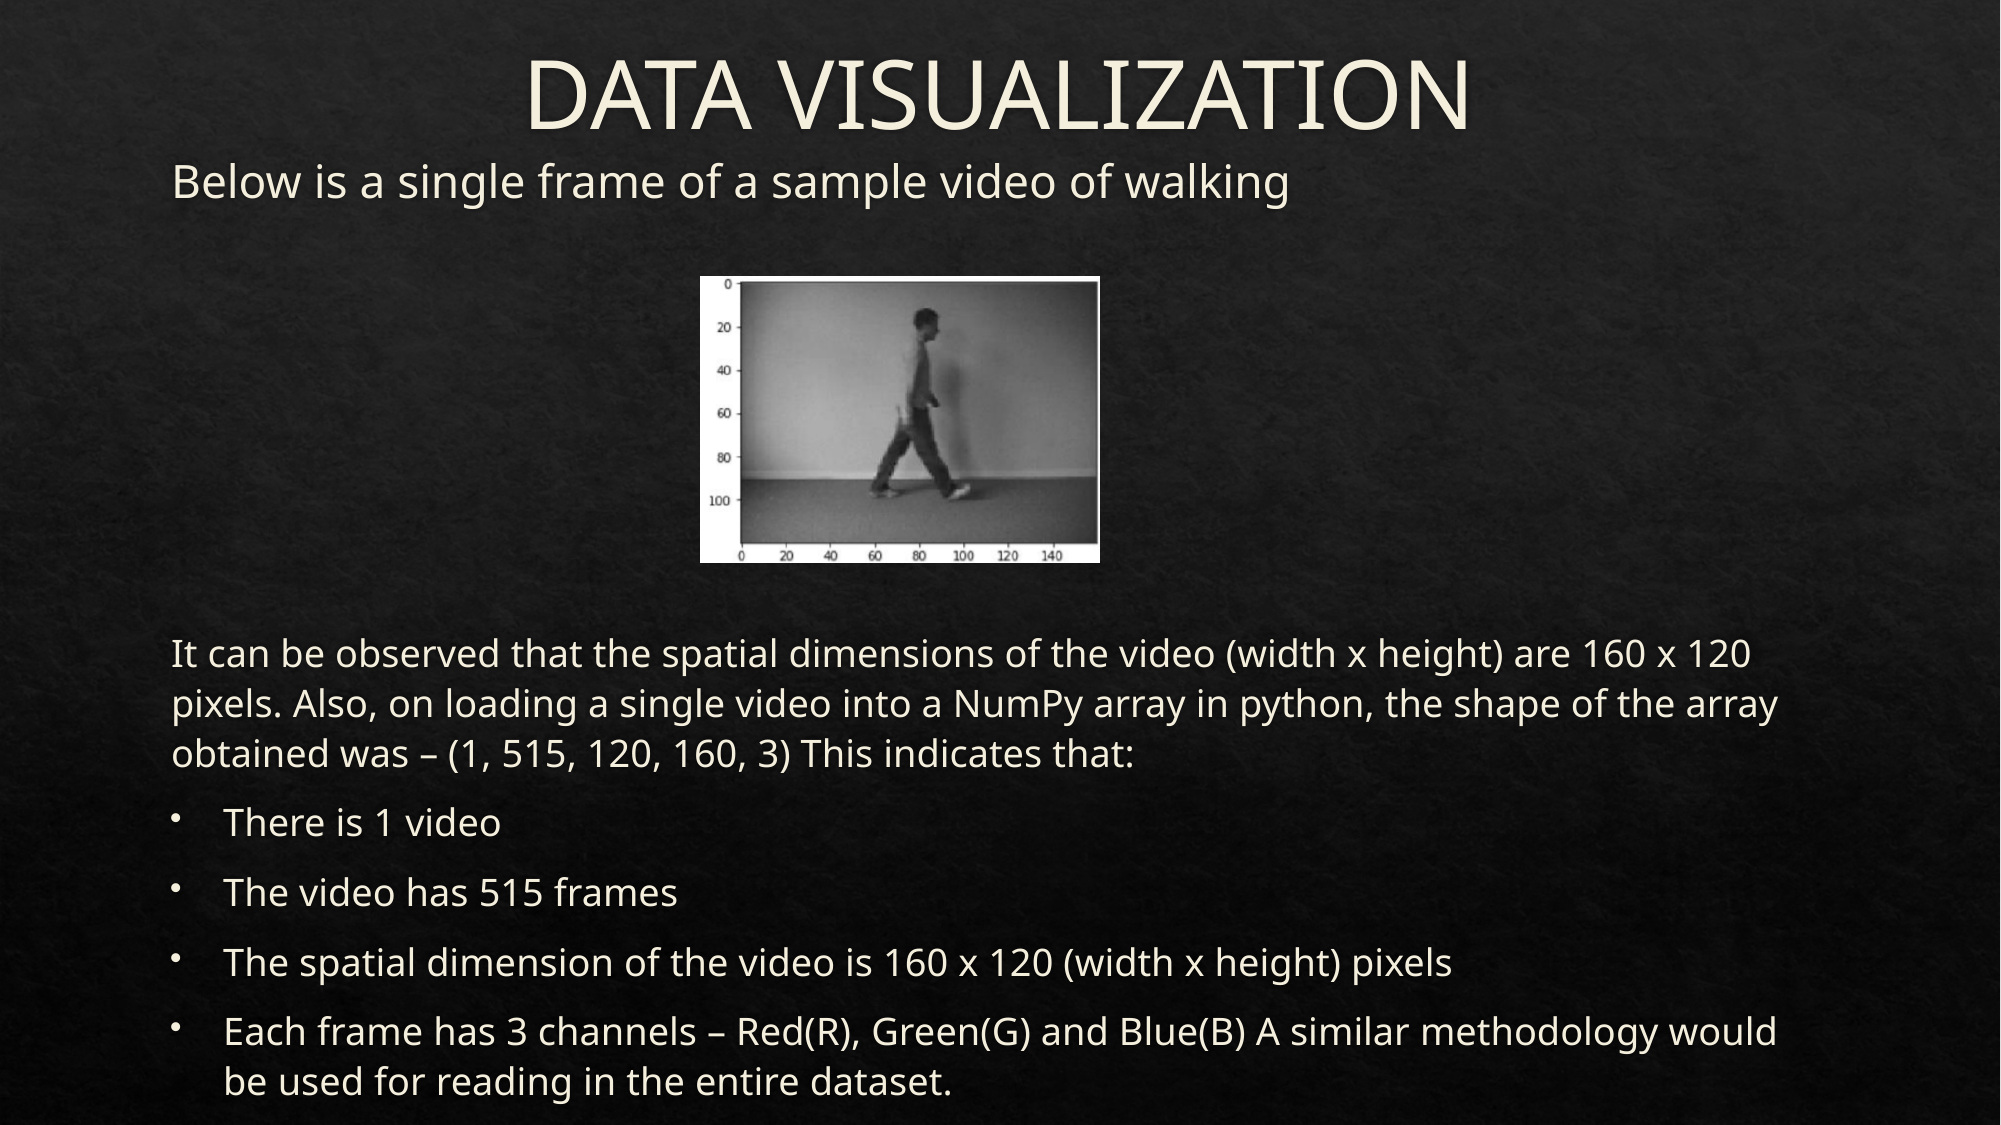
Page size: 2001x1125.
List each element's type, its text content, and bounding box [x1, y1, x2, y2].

list Below is a single frame of a sample video of walking It can be observed that the spatial dimensions of the video (width x height) are 160 x 120 pixels. Also, on loading a single video into a NumPy array in python, the shape of the array obtained was – (1, 515, 120, 160, 3) This indicates that: There is 1 video The video has 515 frames The spatial dimension of the video is 160 x 120 (width x height) pixels Each frame has 3 channels – Red(R), Green(G) and Blue(B) A similar methodology would be used for reading in the entire dataset. [149, 139, 1849, 1113]
picture [700, 276, 1100, 563]
title DATA VISUALIZATION [149, 37, 1849, 137]
